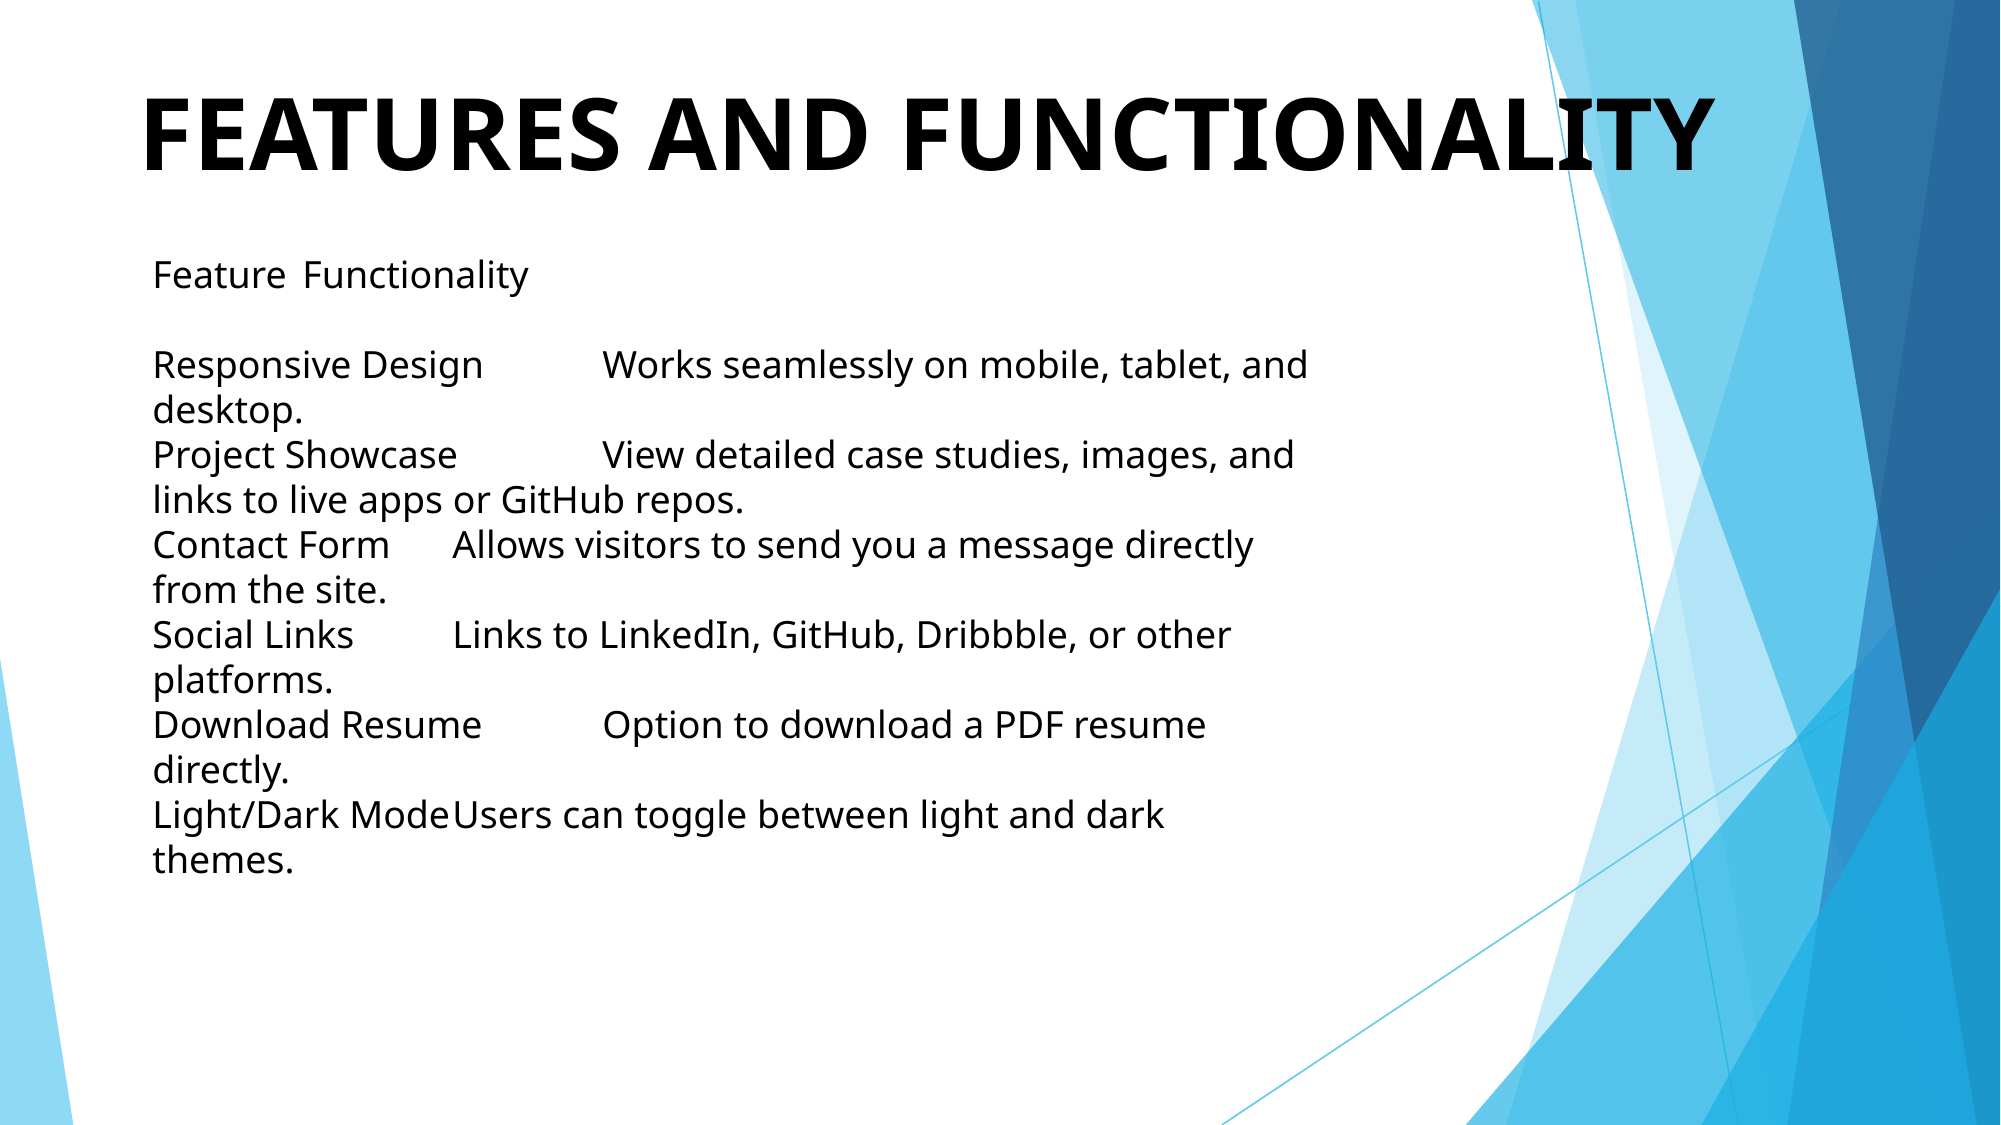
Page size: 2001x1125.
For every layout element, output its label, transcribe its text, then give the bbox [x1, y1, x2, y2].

title FEATURES AND FUNCTIONALITY [123, 62, 1877, 189]
text_box Feature Functionality Responsive Design Works seamlessly on mobile, tablet, and desktop. Project Showcase View detailed case studies, images, and links to live apps or GitHub repos. Contact Form Allows visitors to send you a message directly from the site. Social Links Links to LinkedIn, GitHub, Dribbble, or other platforms. Download Resume Option to download a PDF resume directly. Light/Dark Mode Users can toggle between light and dark themes. [137, 243, 1332, 889]
